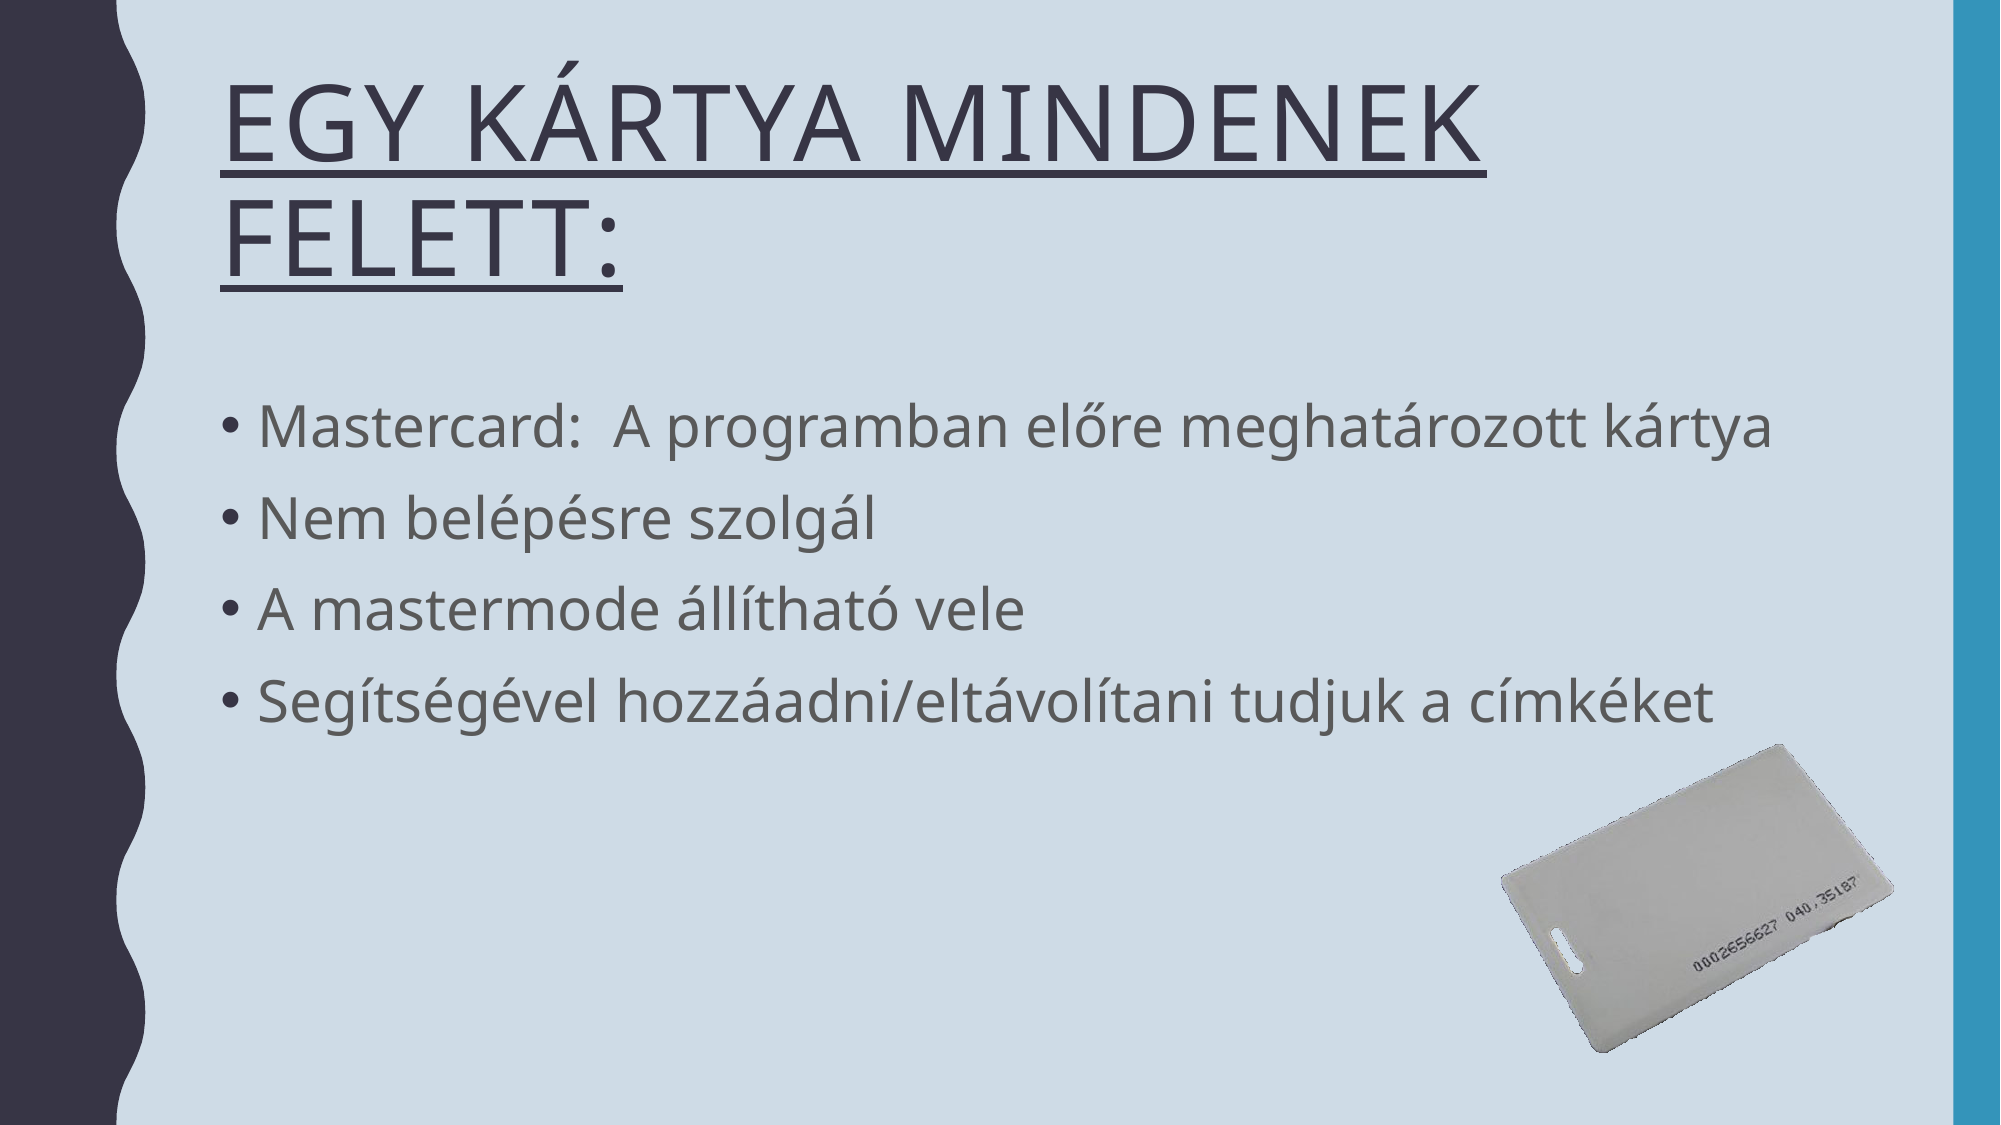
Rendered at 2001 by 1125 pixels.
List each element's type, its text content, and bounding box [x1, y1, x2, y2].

picture [1470, 672, 1924, 1125]
list Mastercard: A programban előre meghatározott kártya Nem belépésre szolgál A mastermode állítható vele Segítségével hozzáadni/eltávolítani tudjuk a címkéket [205, 375, 1875, 1006]
title Egy kártya mindenek felett: [205, 62, 1875, 308]
